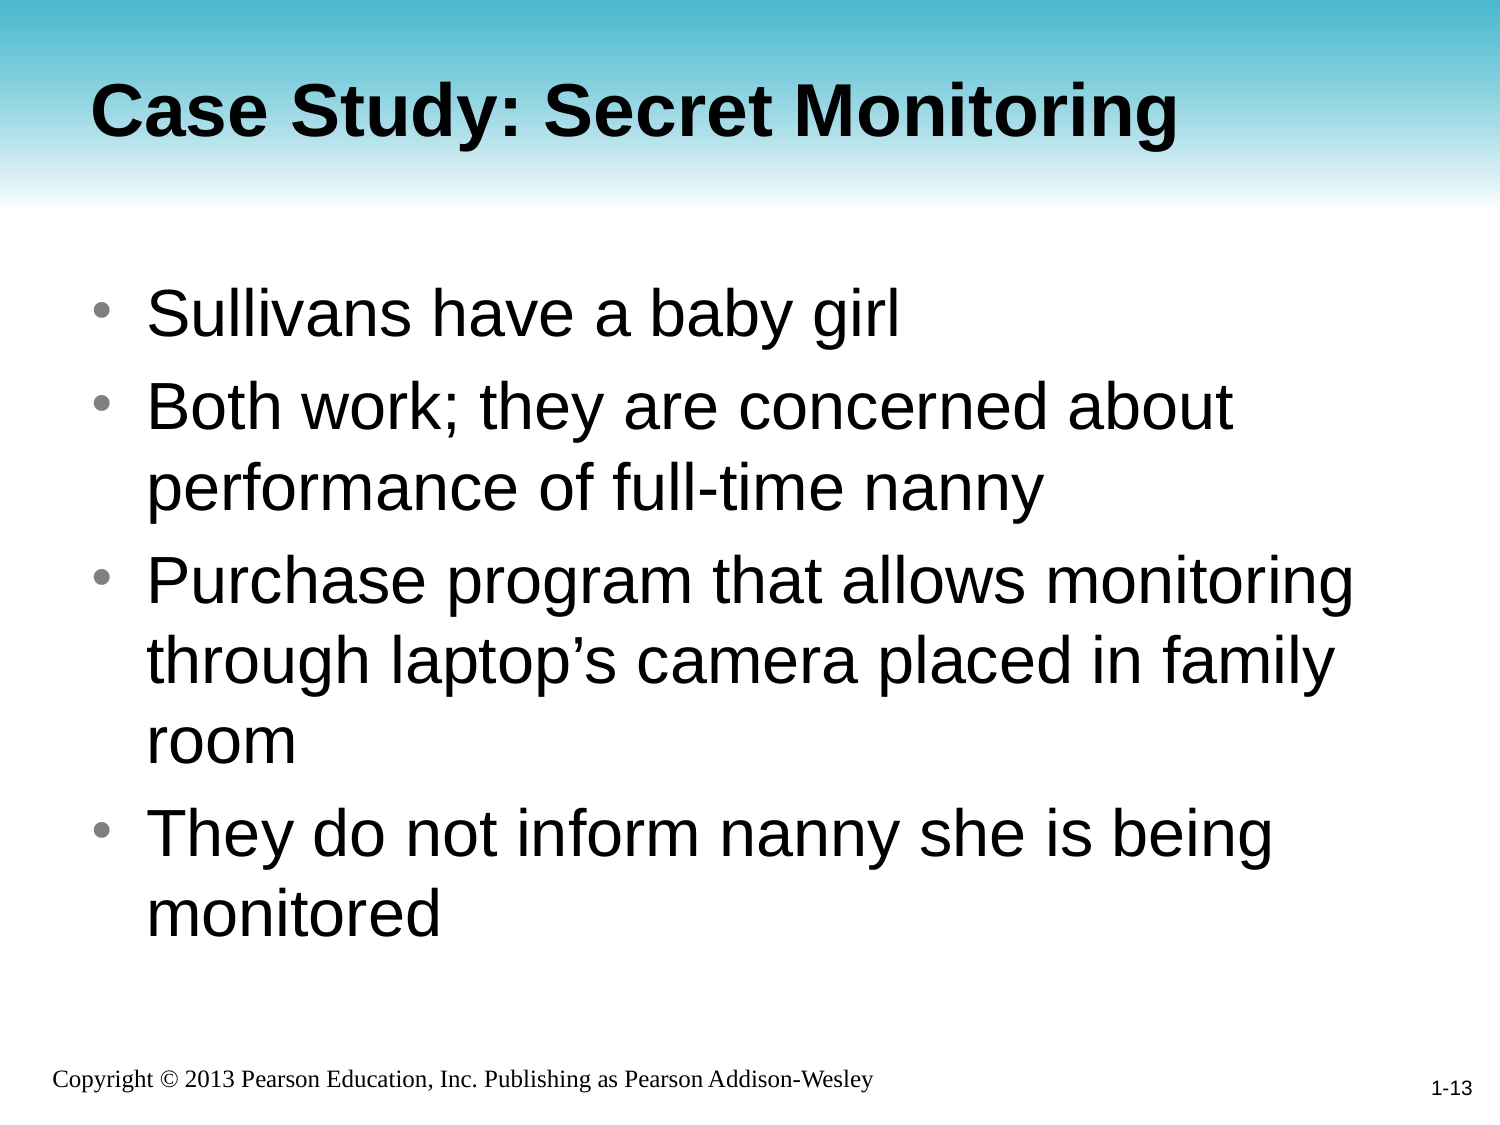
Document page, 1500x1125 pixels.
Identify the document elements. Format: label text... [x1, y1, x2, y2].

list Sullivans have a baby girl Both work; they are concerned about performance of full-time nanny Purchase program that allows monitoring through laptop’s camera placed in family room They do not inform nanny she is being monitored [74, 262, 1438, 938]
title Case Study: Secret Monitoring [74, 12, 1438, 201]
slide_number 1-13 [1174, 1049, 1488, 1125]
